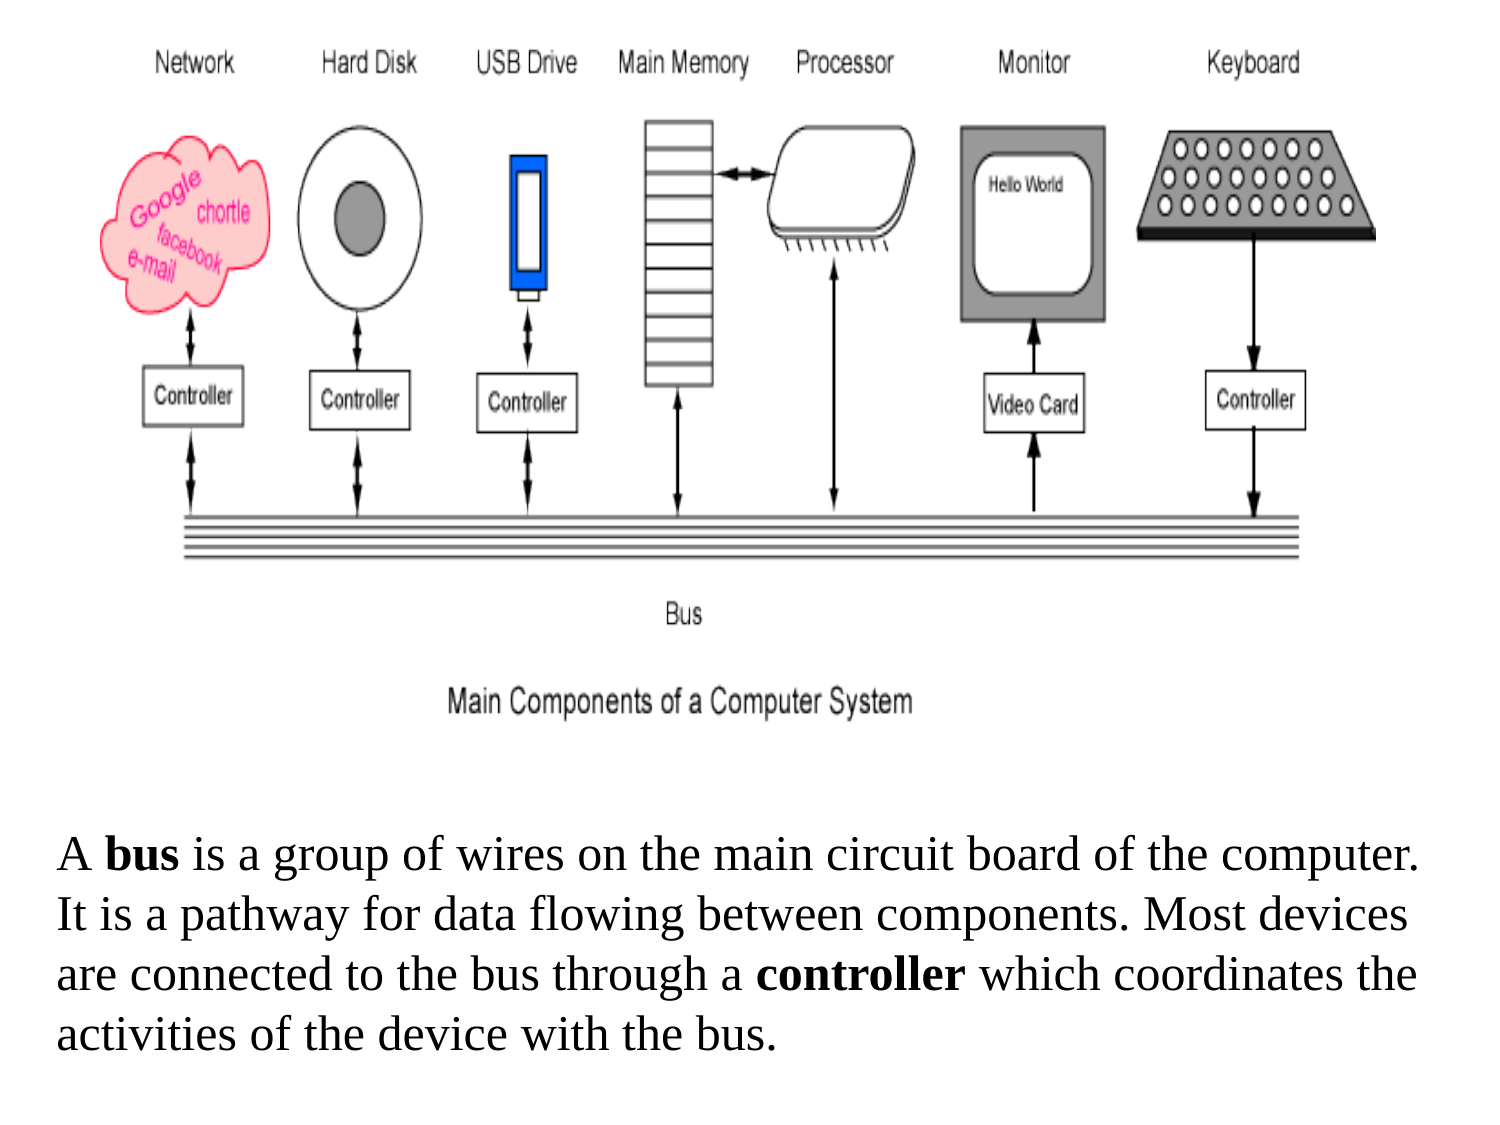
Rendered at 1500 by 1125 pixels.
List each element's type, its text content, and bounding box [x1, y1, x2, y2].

title A bus is a group of wires on the main circuit board of the computer. It is a pathway for data flowing between components. Most devices are connected to the bus through a controller which coordinates the activities of the device with the bus. [41, 786, 1459, 1094]
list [100, 42, 1377, 729]
